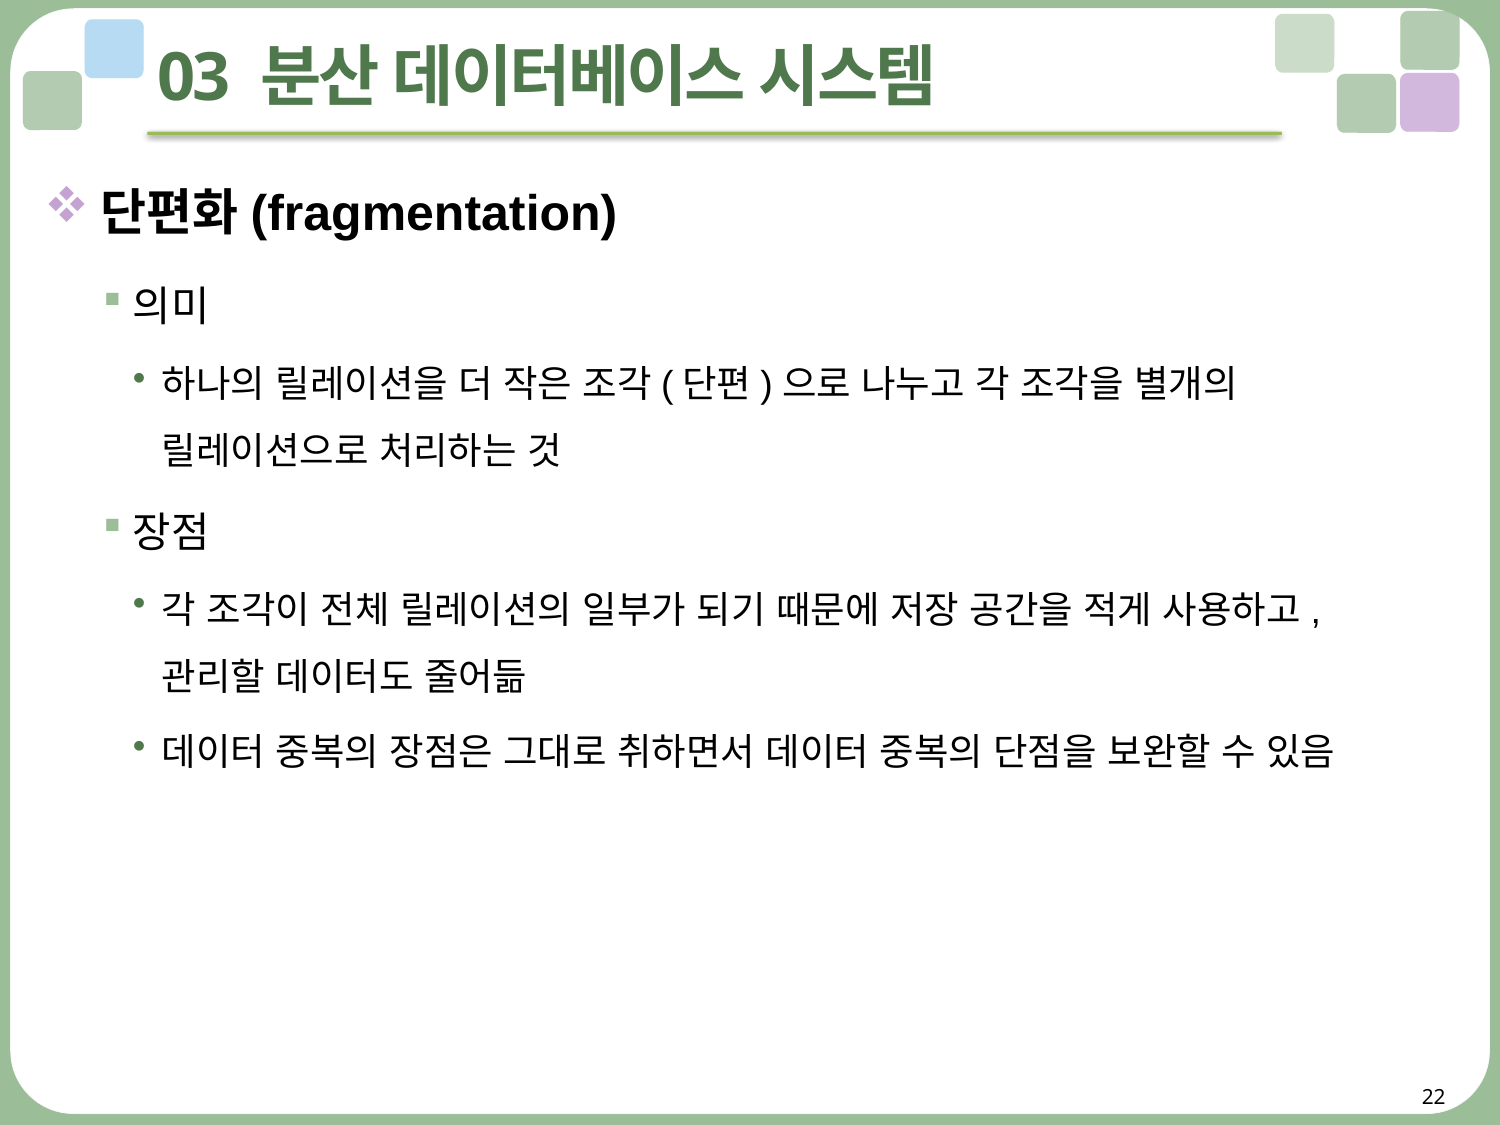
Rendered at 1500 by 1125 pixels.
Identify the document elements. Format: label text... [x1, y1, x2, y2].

picture [0, 0, 1500, 1125]
title 03 분산 데이터베이스 시스템 [142, 25, 1459, 123]
list 단편화(fragmentation) 의미 하나의 릴레이션을 더 작은 조각(단편)으로 나누고 각 조각을 별개의 릴레이션으로 처리하는 것 장점 각 조각이 전체 릴레이션의 일부가 되기 때문에 저장 공간을 적게 사용하고, 관리할 데이터도 줄어듦 데이터 중복의 장점은 그대로 취하면서 데이터 중복의 단점을 보완할 수 있음 [29, 172, 1459, 1083]
